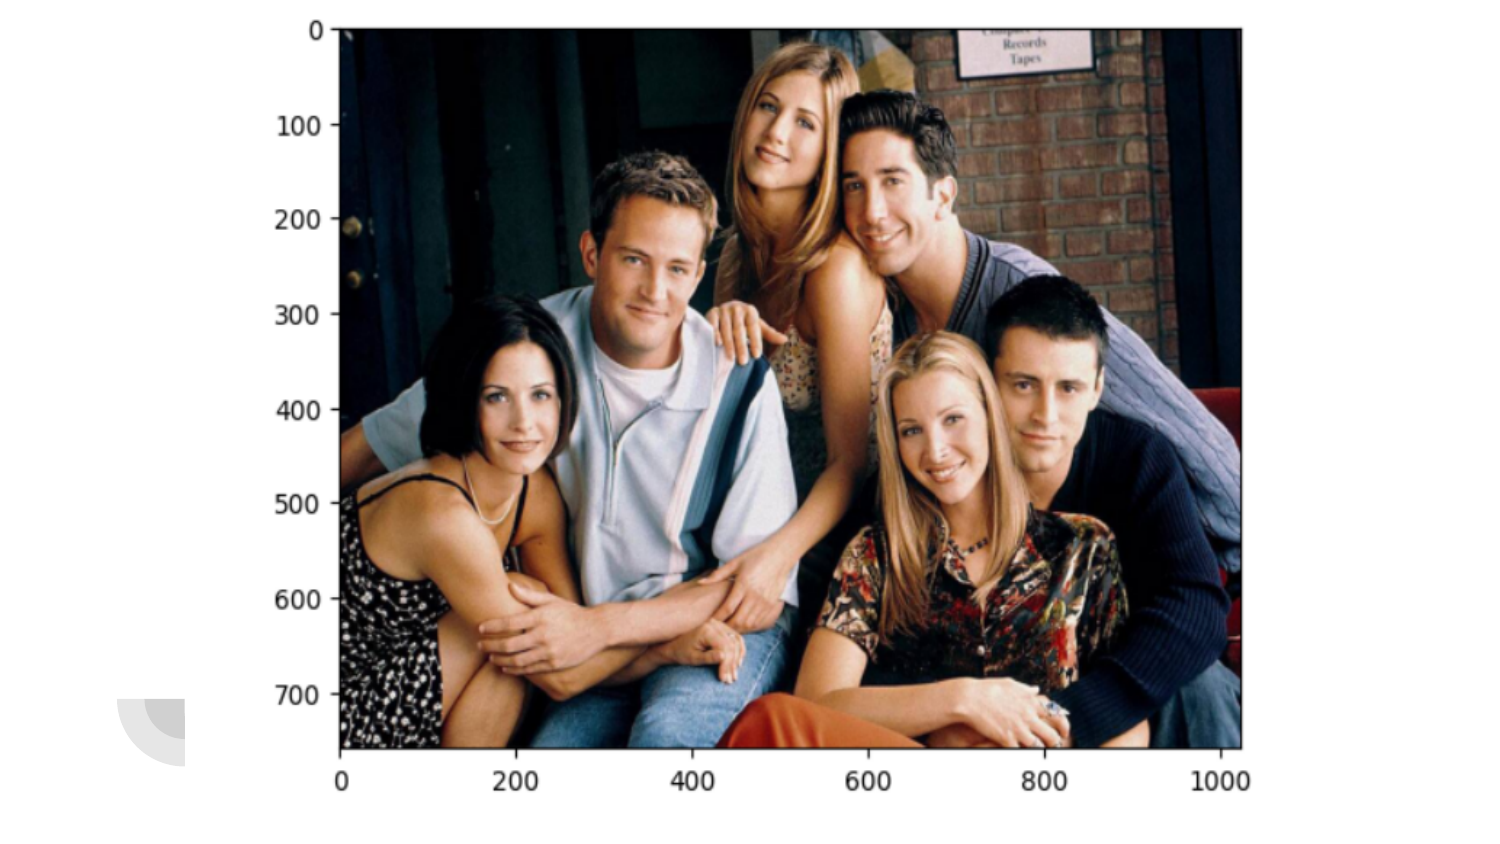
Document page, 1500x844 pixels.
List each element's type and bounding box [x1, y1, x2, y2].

picture [204, 18, 1361, 822]
